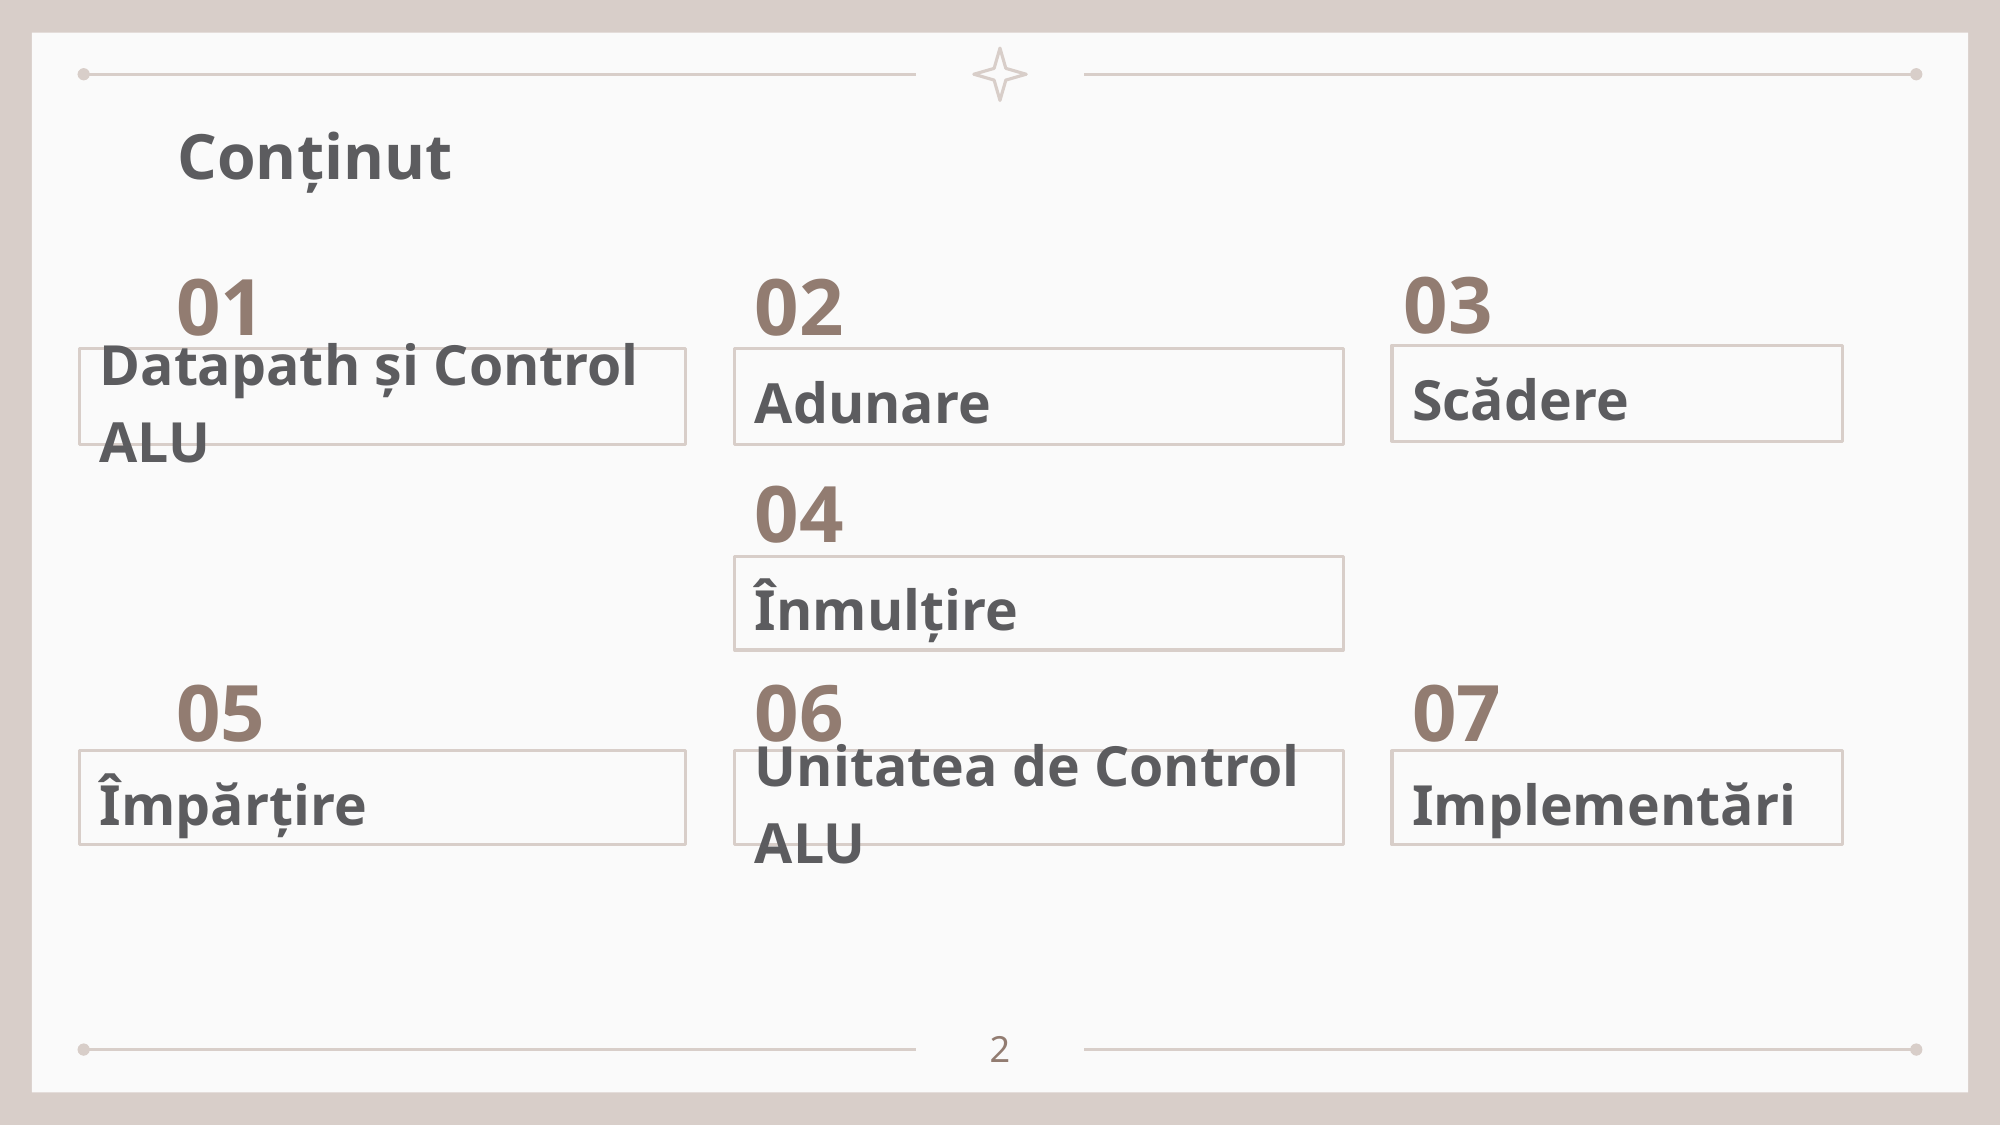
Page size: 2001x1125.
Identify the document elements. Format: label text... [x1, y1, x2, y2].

text_box 04 [734, 456, 879, 553]
subtitle Datapath și Control ALU [78, 347, 687, 446]
subtitle Unitatea de Control ALU [733, 749, 1345, 846]
slide_number 2 [939, 1006, 1060, 1080]
title 01 [156, 249, 300, 346]
title 03 [1383, 247, 1527, 344]
subtitle Adunare [733, 347, 1345, 446]
subtitle Scădere [1390, 344, 1844, 443]
subtitle Împărțire [78, 749, 687, 846]
title Conținut [157, 97, 1843, 223]
title 07 [1392, 654, 1536, 750]
title 06 [734, 654, 879, 749]
title 05 [156, 654, 300, 749]
subtitle Înmulțire [733, 555, 1345, 652]
text_box Implementări [1391, 750, 1843, 845]
title 02 [734, 249, 879, 346]
